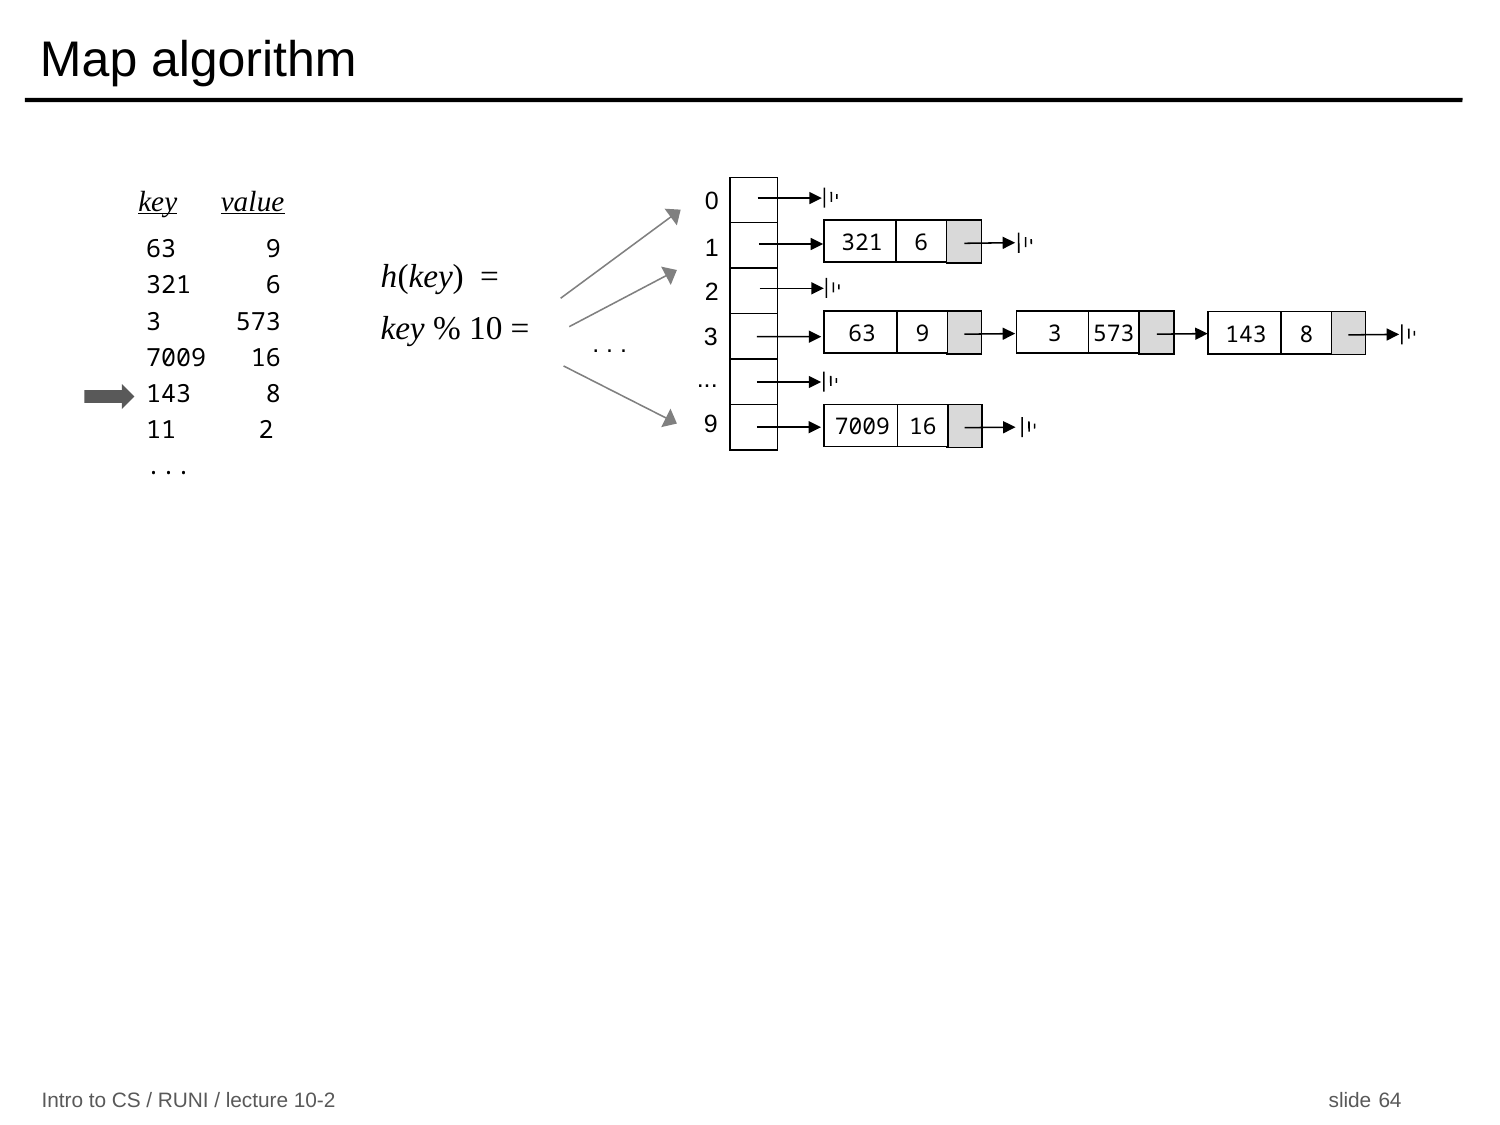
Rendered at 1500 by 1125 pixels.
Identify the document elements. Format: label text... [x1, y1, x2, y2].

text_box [1021, 416, 1035, 438]
text_box [729, 359, 778, 404]
text_box 9 [654, 400, 730, 445]
text_box [729, 404, 778, 450]
text_box key value [123, 181, 599, 232]
text_box [731, 177, 778, 222]
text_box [1016, 310, 1208, 355]
text_box [84, 384, 130, 410]
text_box [731, 268, 778, 313]
text_box 1 [686, 223, 731, 268]
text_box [757, 187, 838, 208]
text_box Map algorithm [24, 12, 1463, 100]
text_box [759, 277, 840, 299]
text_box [1018, 232, 1032, 253]
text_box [756, 371, 837, 392]
text_box [756, 330, 818, 343]
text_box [823, 219, 1016, 264]
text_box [365, 209, 681, 424]
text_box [1207, 311, 1400, 355]
text_box 2 [686, 268, 731, 313]
text_box [729, 222, 778, 268]
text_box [1401, 324, 1415, 345]
text_box [730, 313, 778, 359]
text_box [756, 421, 818, 434]
text_box [758, 237, 818, 251]
text_box 0 [654, 177, 731, 222]
text_box ... [686, 358, 730, 400]
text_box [823, 404, 1016, 448]
text_box 3 [686, 312, 730, 358]
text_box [823, 310, 1015, 355]
text_box 63 9 321 6 3 573 7009 16 143 8 2 ... [130, 225, 527, 592]
